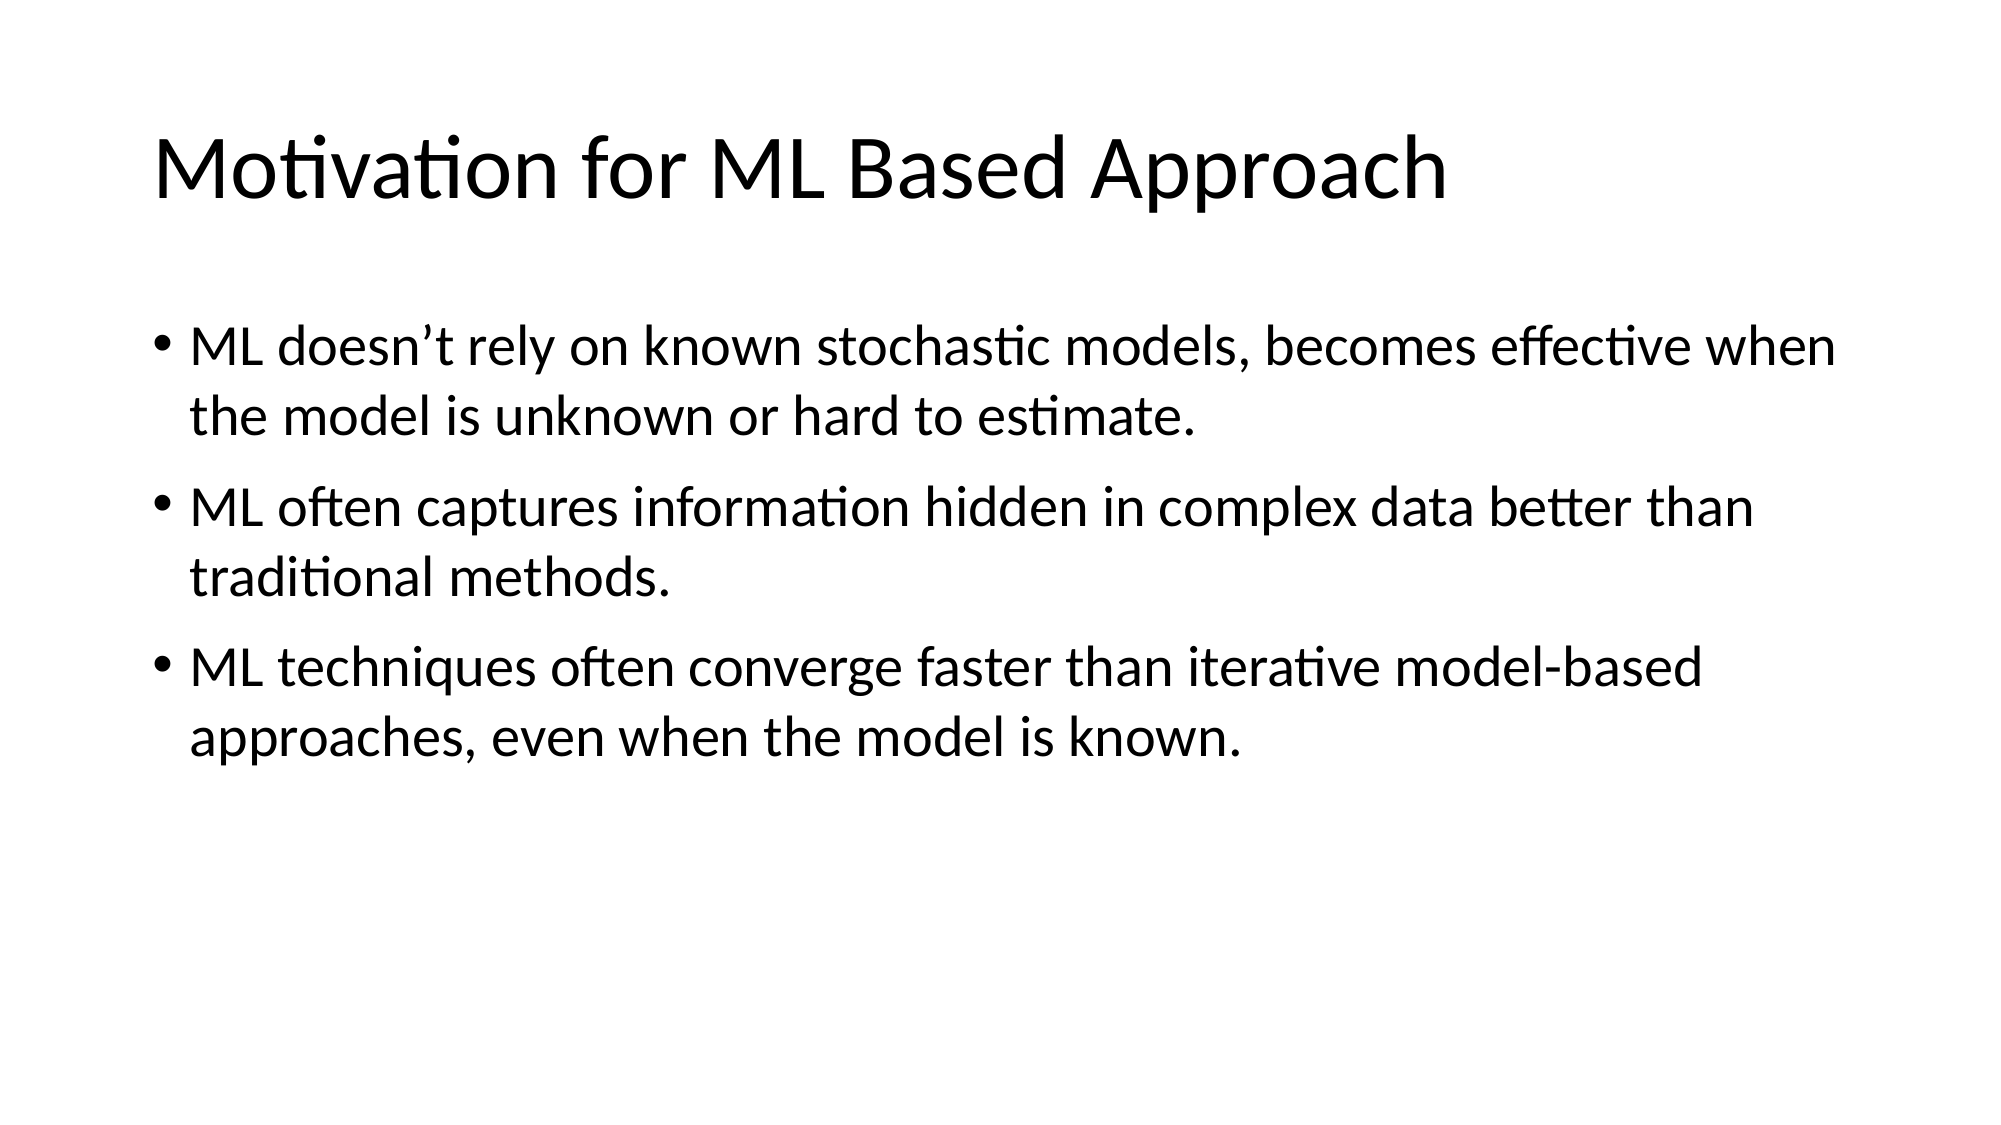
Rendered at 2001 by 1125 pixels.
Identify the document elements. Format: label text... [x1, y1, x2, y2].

title Motivation for ML Based Approach [137, 59, 1863, 278]
list ML doesn’t rely on known stochastic models, becomes effective when the model is unknown or hard to estimate. ML often captures information hidden in complex data better than traditional methods. ML techniques often converge faster than iterative model-based approaches, even when the model is known. [137, 299, 1863, 1014]
